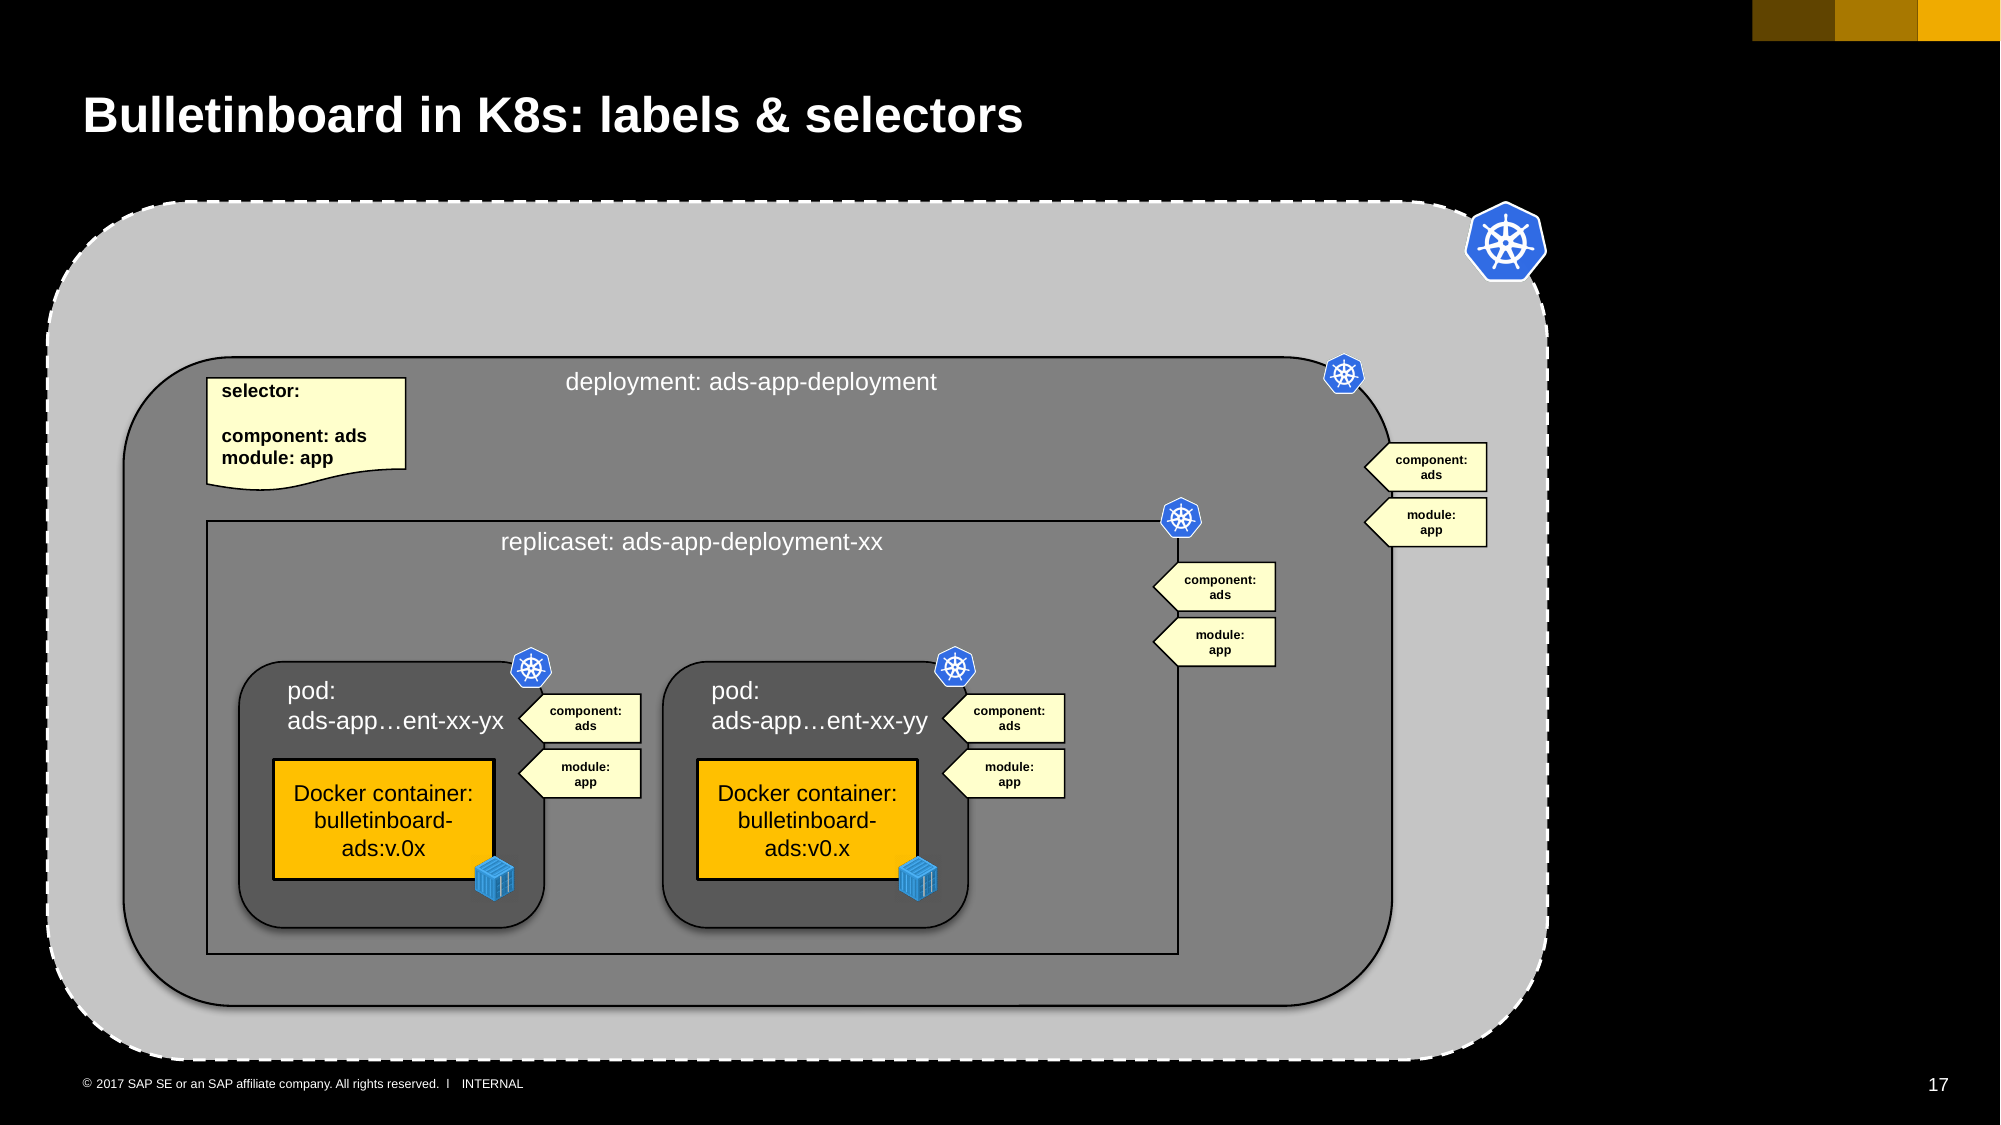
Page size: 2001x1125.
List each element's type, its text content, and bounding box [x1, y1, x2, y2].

picture [1323, 353, 1365, 394]
text_box [238, 660, 546, 929]
text_box component: ads [518, 694, 641, 743]
text_box [45, 200, 1550, 1062]
text_box [206, 520, 1179, 955]
text_box Docker container: bulletinboard- ads:v0.x [696, 758, 919, 881]
picture [1160, 497, 1202, 539]
picture [933, 645, 976, 687]
text_box replicaset: ads-app-deployment-xx [500, 525, 903, 556]
text_box component: ads [942, 694, 1065, 743]
text_box module: app [1153, 617, 1276, 667]
text_box component: ads [1153, 562, 1276, 612]
text_box pod: ads-app…ent-xx-yx [287, 674, 510, 735]
picture [1463, 201, 1547, 283]
title Bulletinboard in K8s: labels & selectors [82, 82, 1918, 144]
text_box module: app [518, 749, 641, 798]
text_box Docker container: bulletinboard- ads:v.0x [272, 758, 496, 881]
text_box component: ads [1364, 442, 1487, 492]
picture [509, 647, 552, 688]
text_box module: app [942, 749, 1065, 798]
text_box [122, 356, 1393, 1007]
text_box pod: ads-app…ent-xx-yy [711, 674, 934, 735]
picture [893, 853, 943, 903]
text_box module: app [1364, 497, 1487, 547]
picture [469, 853, 519, 903]
text_box selector: component: ads module: app [206, 377, 406, 491]
text_box deployment: ads-app-deployment [565, 365, 948, 396]
text_box [662, 660, 969, 929]
